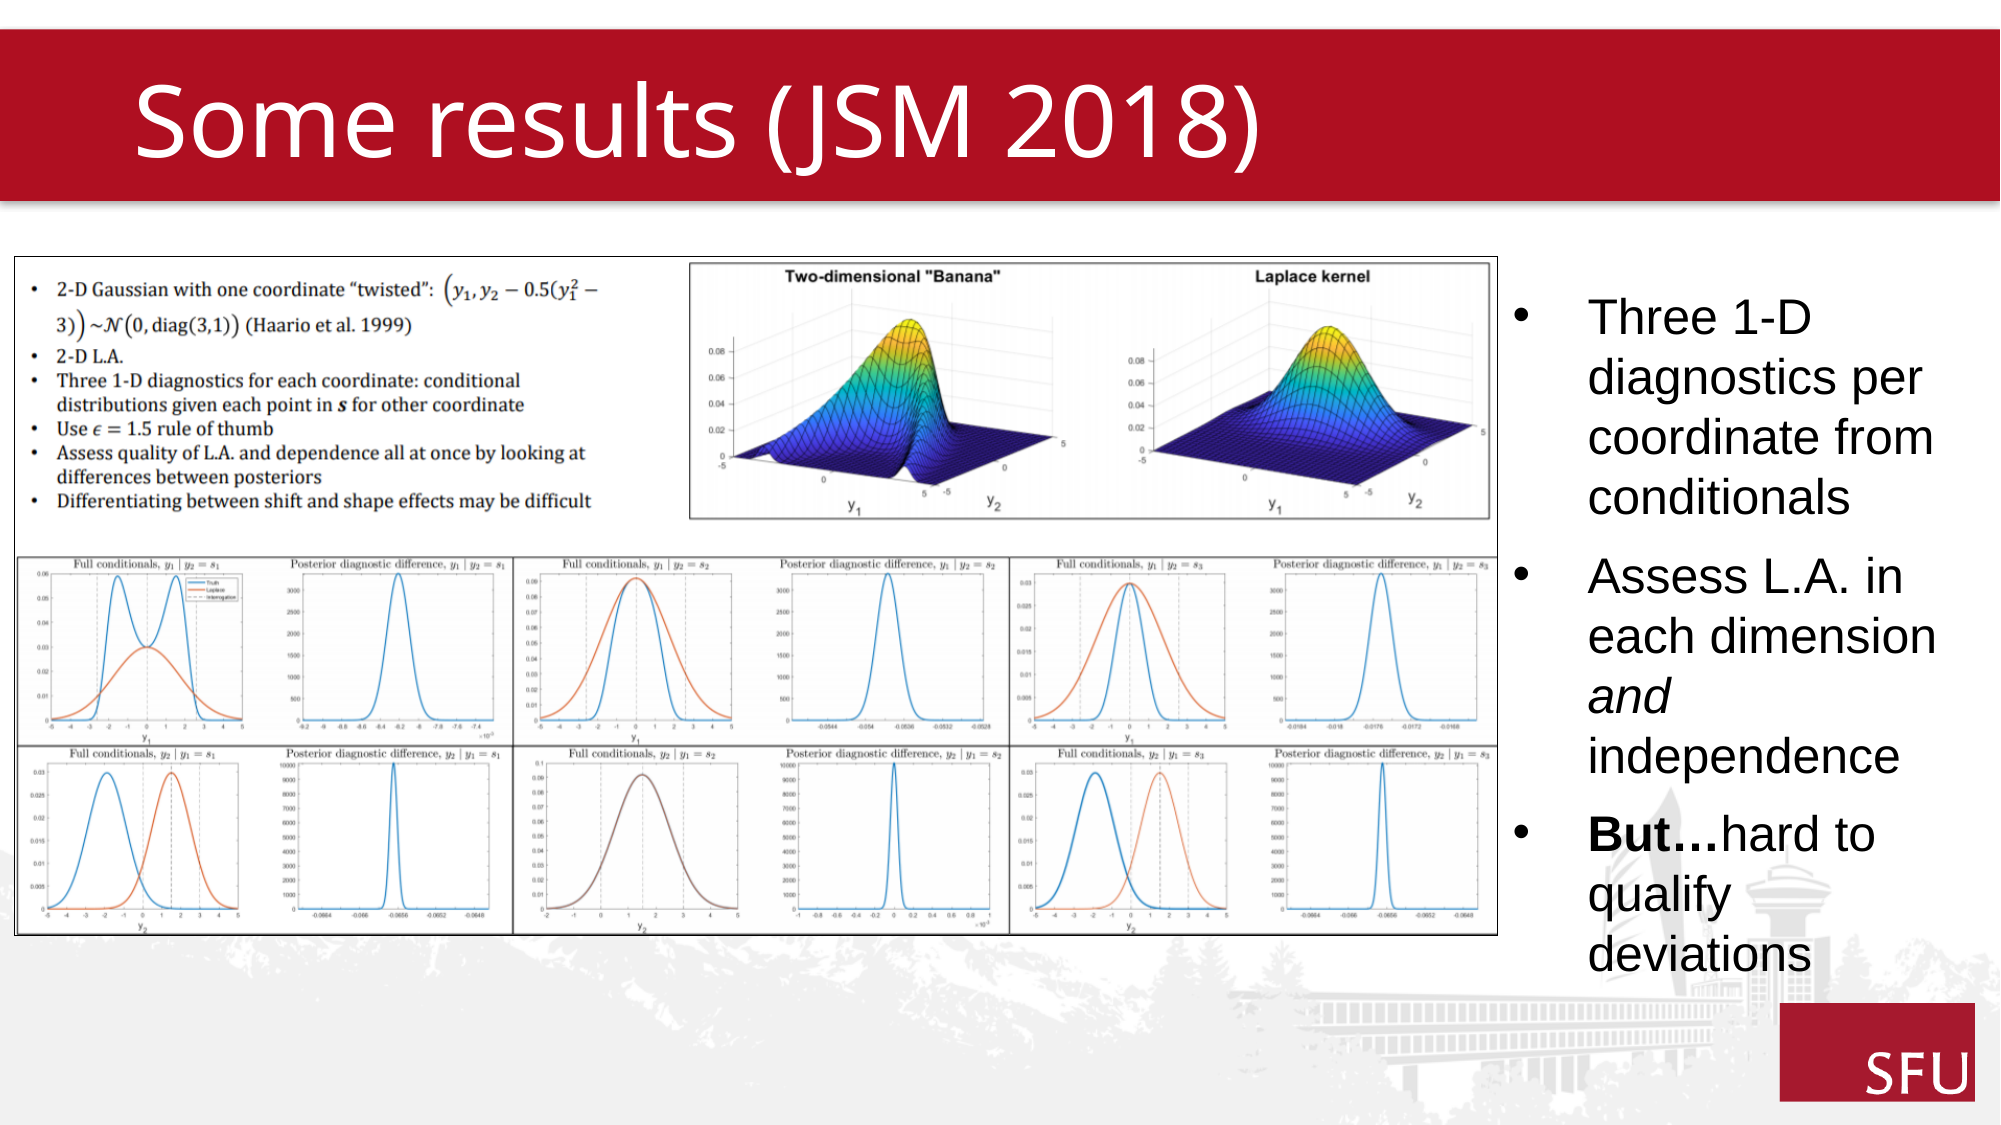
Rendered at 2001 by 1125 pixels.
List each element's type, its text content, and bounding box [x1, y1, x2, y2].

list Three 1-D diagnostics per coordinate from conditionals Assess L.A. in each dimension and independence But…hard to qualify deviations [1497, 277, 1962, 1125]
picture [1962, 1003, 1975, 1102]
picture [14, 256, 1498, 936]
title Some results (JSM 2018) [118, 50, 1919, 181]
text_box [0, 29, 2000, 202]
